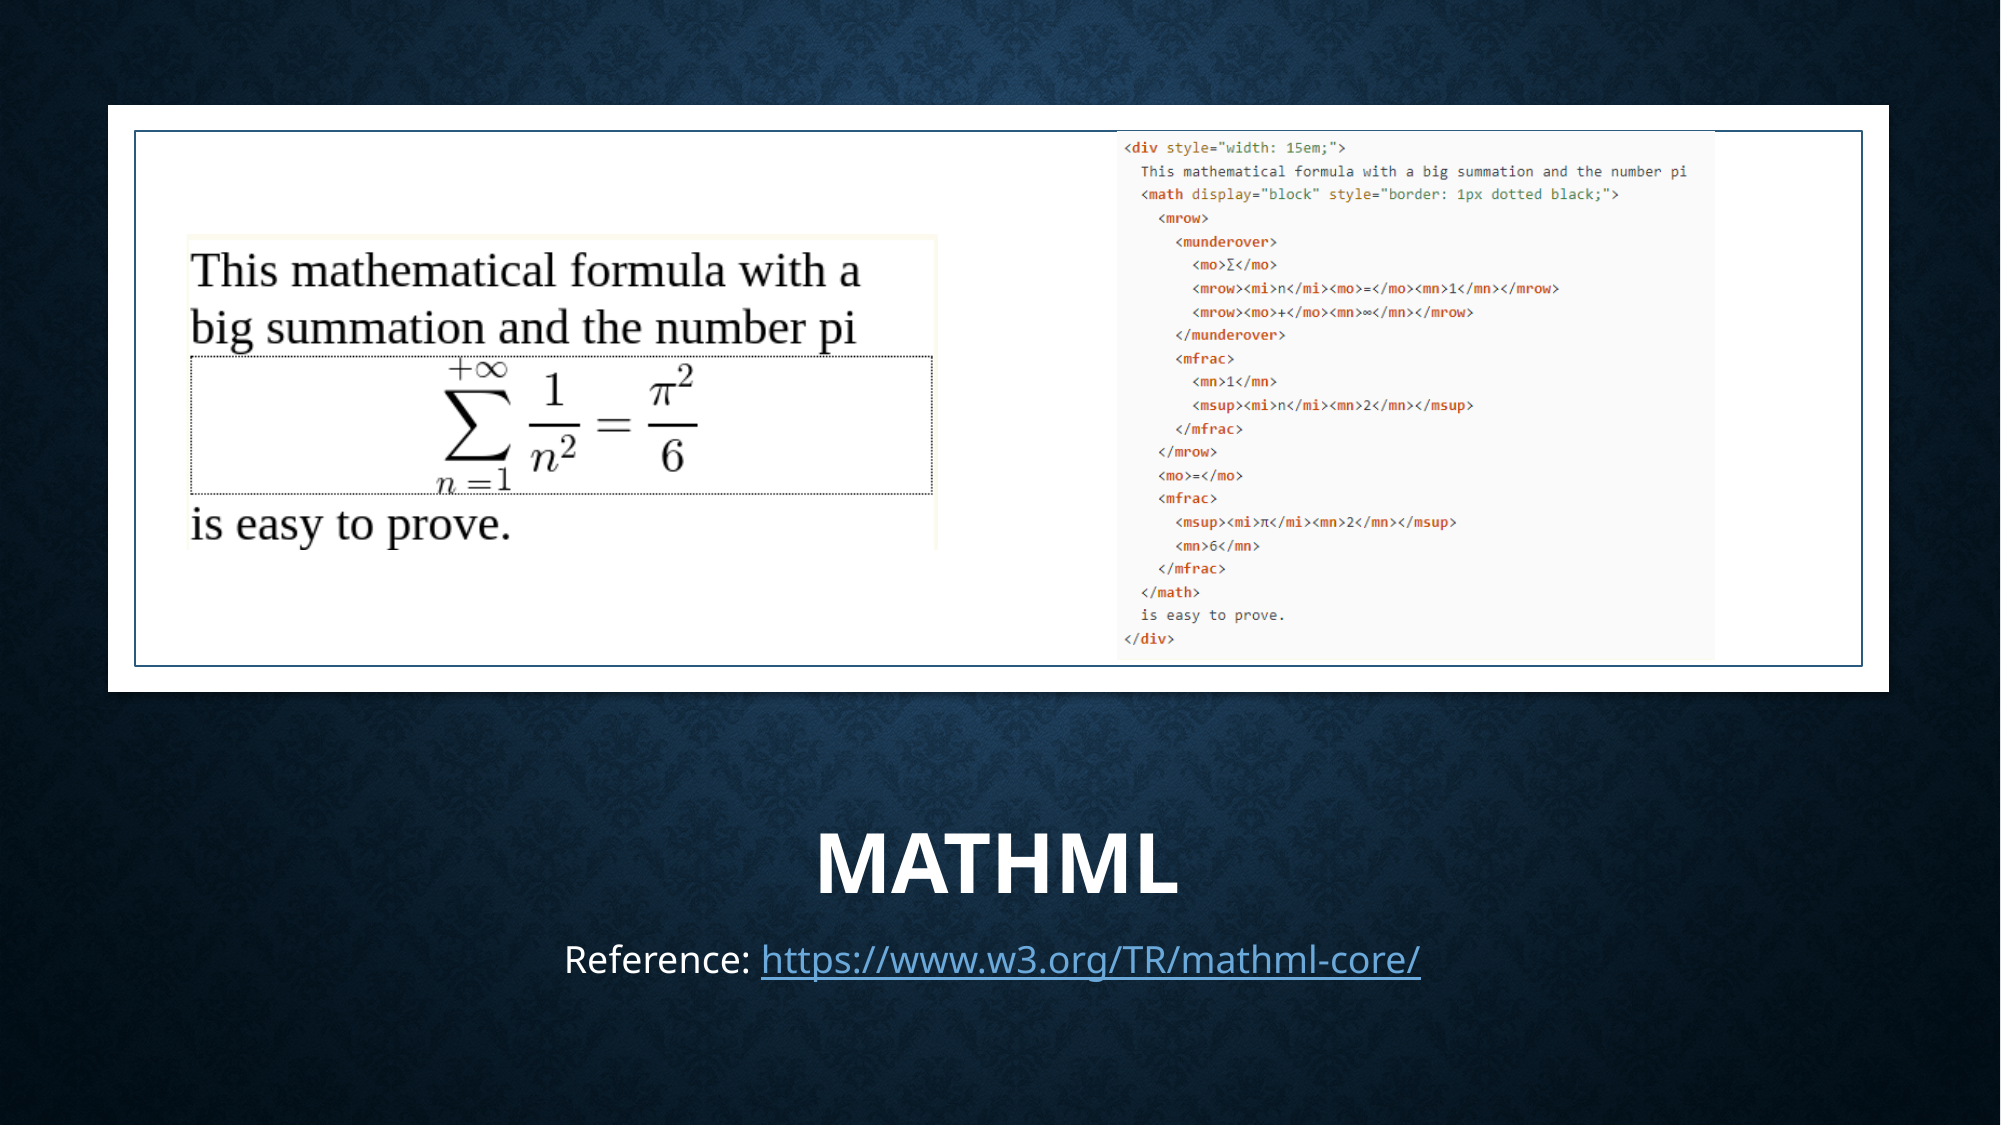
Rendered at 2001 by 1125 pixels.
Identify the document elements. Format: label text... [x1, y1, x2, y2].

text_box [133, 129, 1864, 667]
picture [1116, 131, 1716, 660]
text_box [122, 119, 1875, 678]
picture [186, 233, 939, 551]
title MathML [107, 744, 1887, 918]
list Reference: https://www.w3.org/TR/mathml-core/ [107, 918, 1887, 1009]
